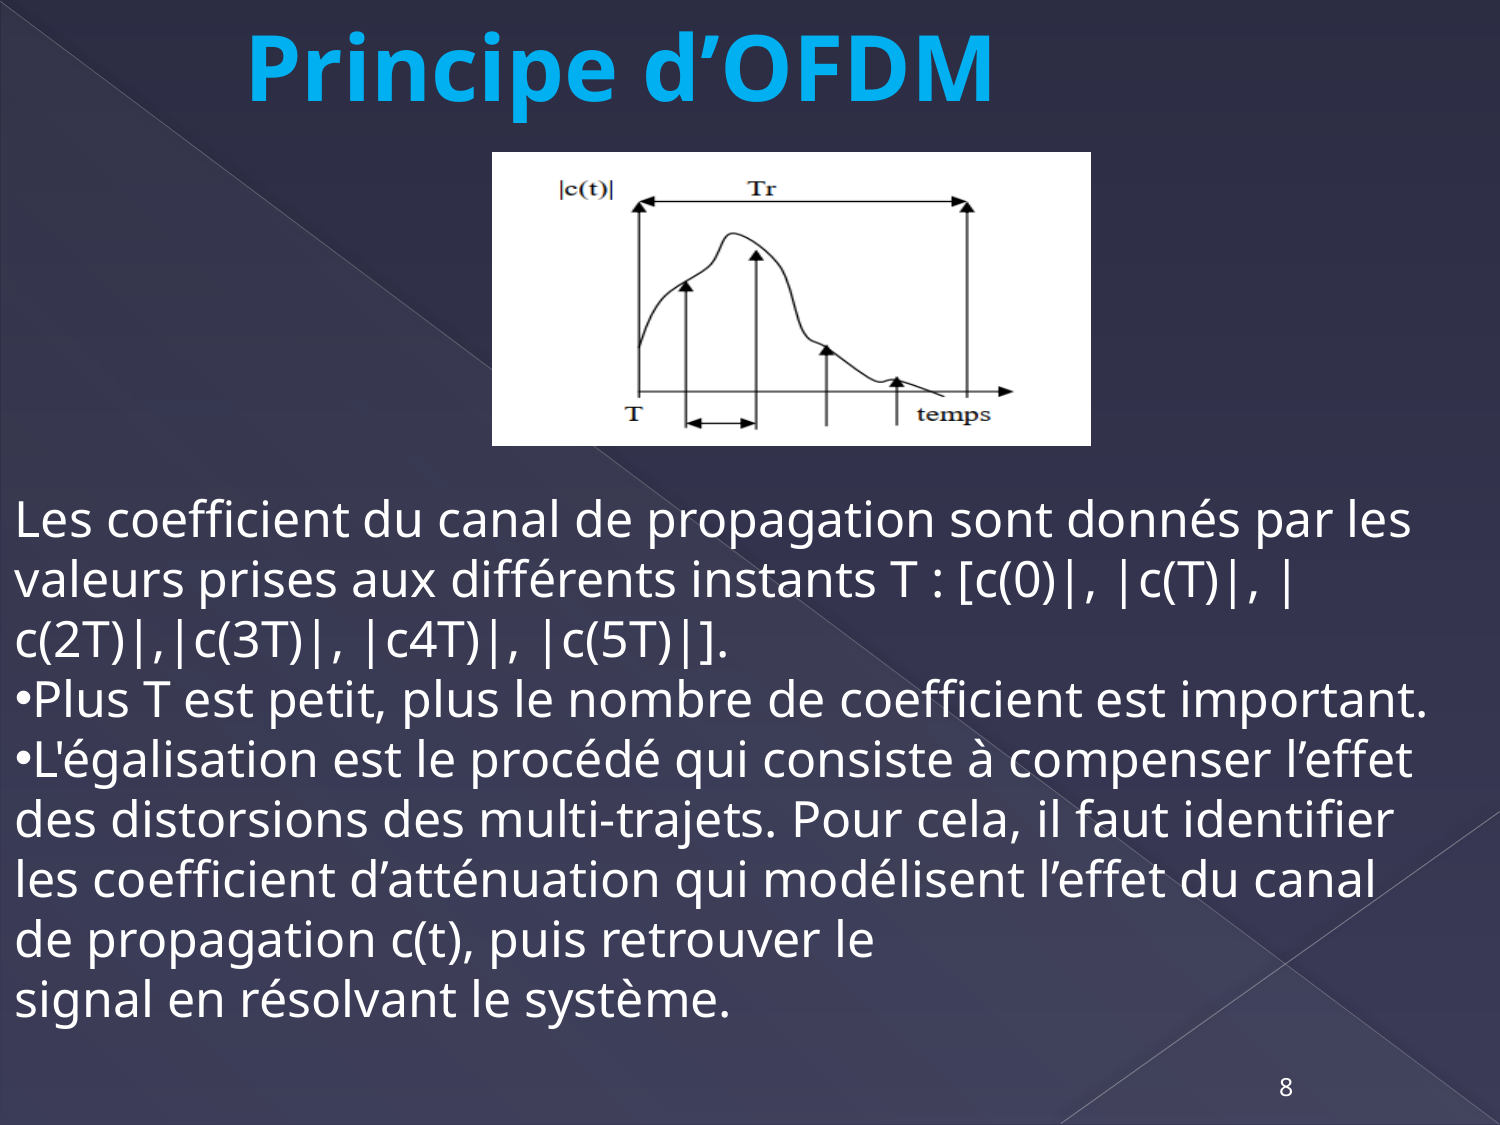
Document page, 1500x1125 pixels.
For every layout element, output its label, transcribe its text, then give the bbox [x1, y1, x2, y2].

title Principe d’OFDM [150, 0, 1500, 129]
picture [491, 152, 1091, 446]
text_box Les coefficient du canal de propagation sont donnés par les valeurs prises aux différents instants T : [c(0)|, |c(T)|, |c(2T)|,|c(3T)|, |c4T)|, |c(5T)|]. Plus T est petit, plus le nombre de coefficient est important. L'égalisation est le procédé qui consiste à compenser l’effet des distorsions des multi-trajets. Pour cela, il faut identifier les coefficient d’atténuation qui modélisent l’effet du canal de propagation c(t), puis retrouver le signal en résolvant le système. [0, 480, 1465, 1125]
